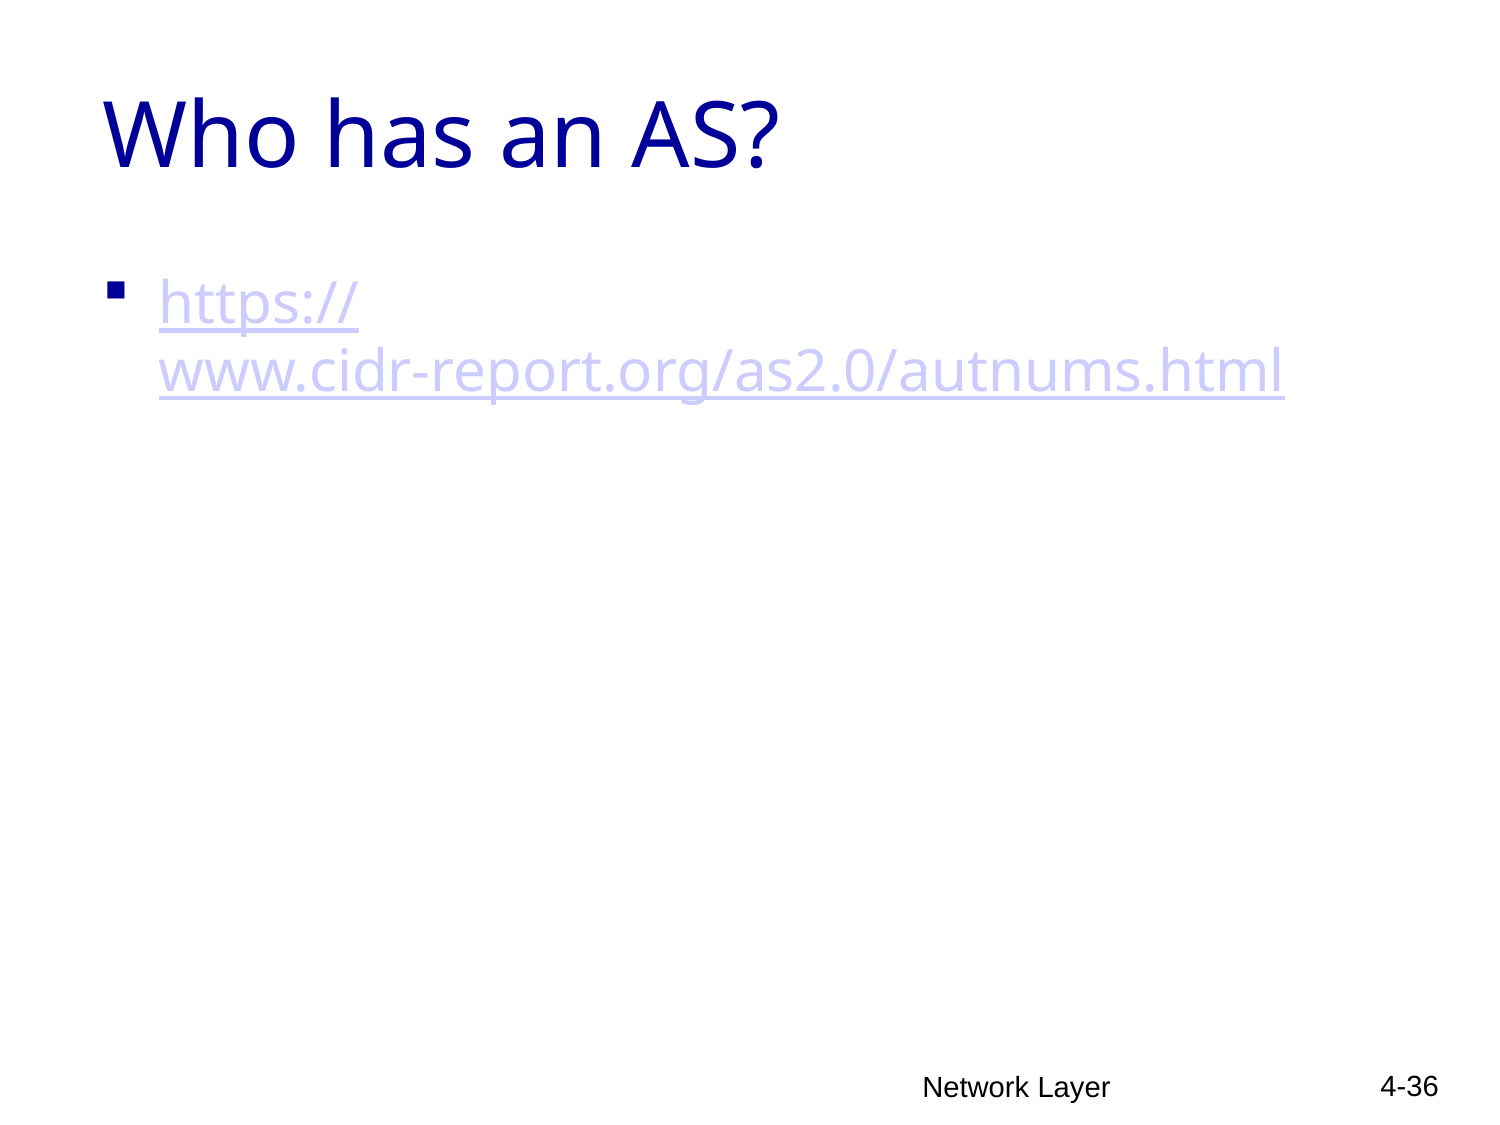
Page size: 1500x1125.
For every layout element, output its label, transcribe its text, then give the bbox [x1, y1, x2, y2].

list https://www.cidr-report.org/as2.0/autnums.html [87, 262, 1383, 1025]
title Who has an AS? [87, 37, 1363, 225]
footer Network Layer [907, 1060, 1383, 1108]
slide_number 4-36 [1365, 1060, 1477, 1106]
